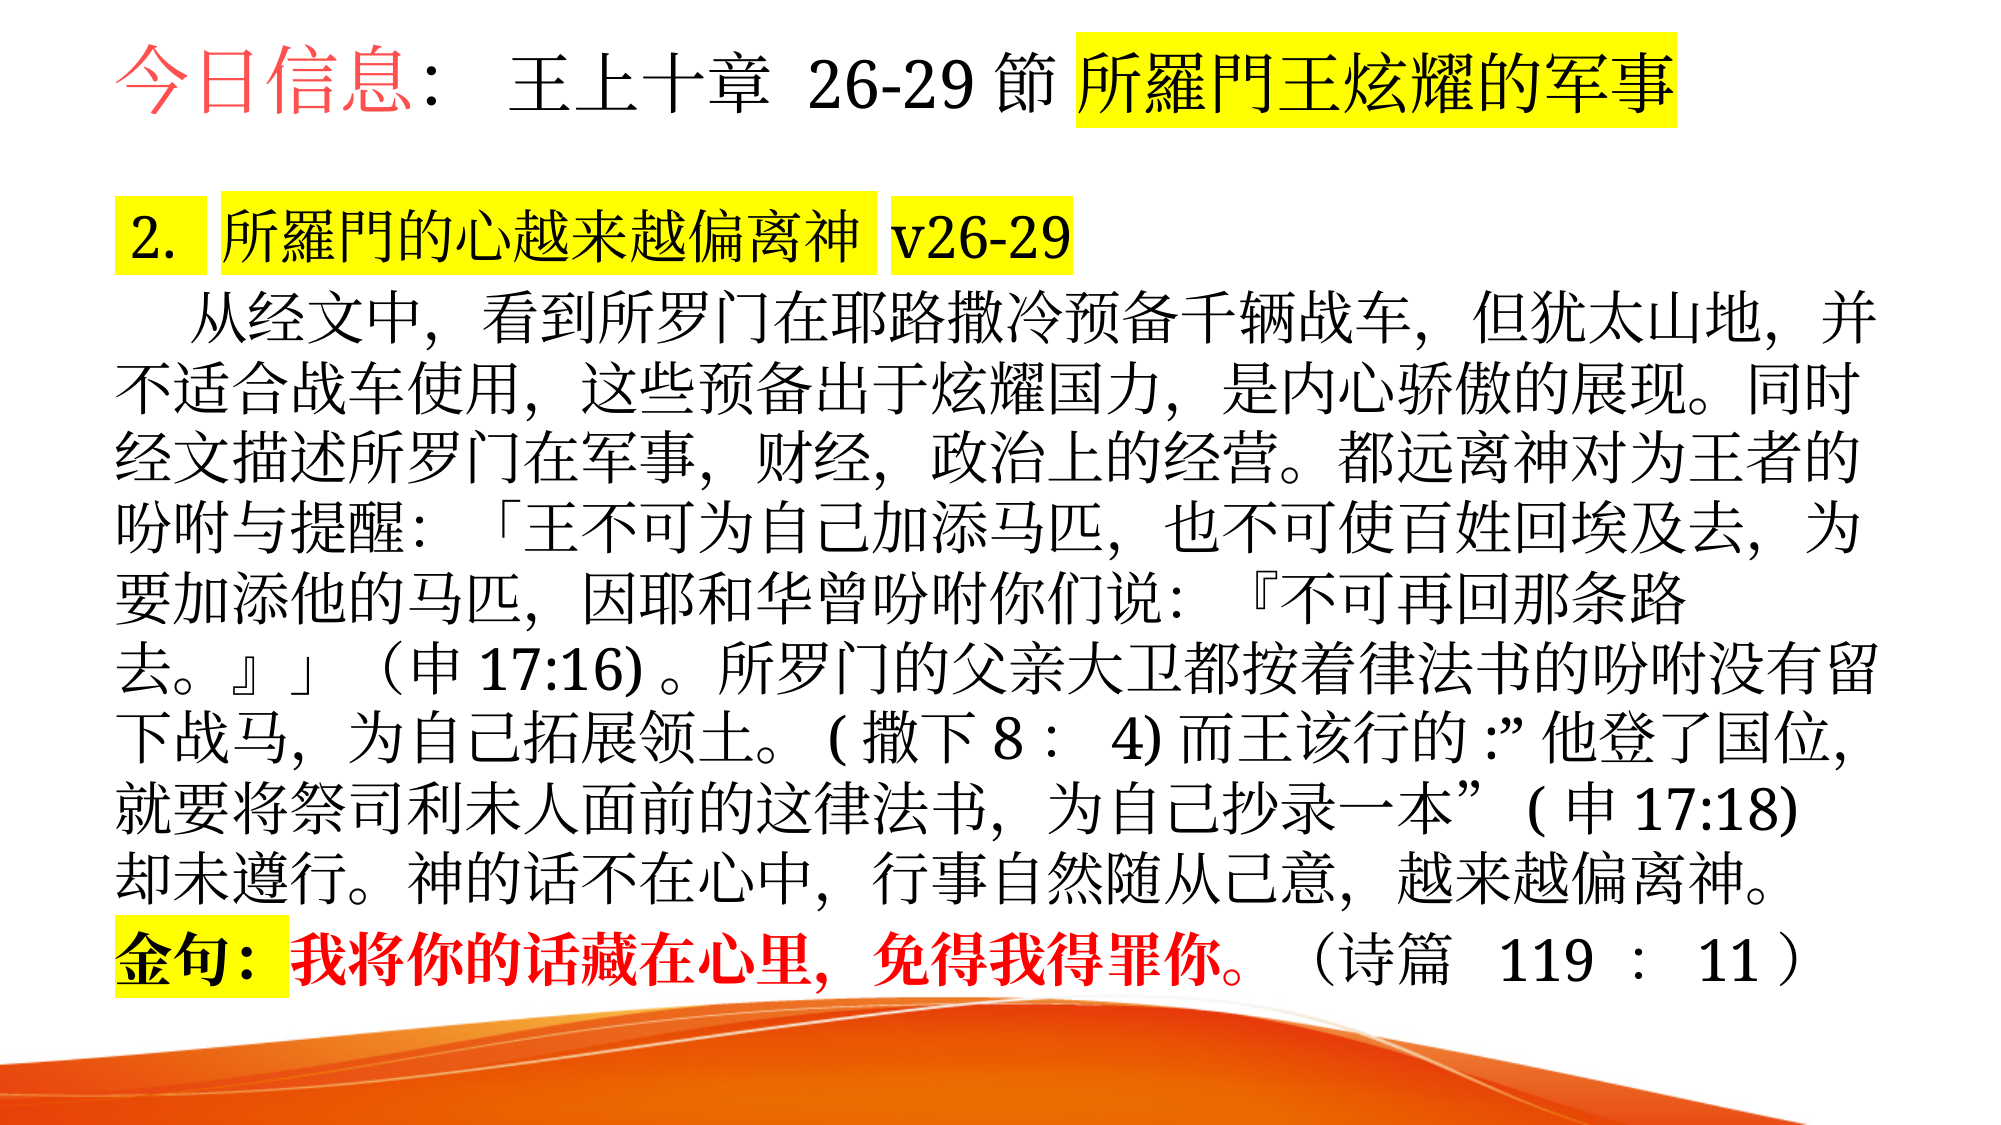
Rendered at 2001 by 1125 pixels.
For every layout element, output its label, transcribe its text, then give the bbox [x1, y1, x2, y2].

list 2. 所羅門的心越来越偏离神 v26-29 从经文中，看到所罗门在耶路撒冷预备千辆战车，但犹太山地，并不适合战车使用，这些预备出于炫耀国力，是内心骄傲的展现。同时经文描述所罗门在军事，财经，政治上的经营。都远离神对为王者的吩咐与提醒：「王不可为自己加添马匹，也不可使百姓回埃及去，为要加添他的马匹，因耶和华曾吩咐你们说：『不可再回那条路去。』」（申17:16)。所罗门的父亲大卫都按着律法书的吩咐没有留下战马，为自己拓展领土。(撒下8：4)而王该行的:”他登了国位，就要将祭司利未人面前的这律法书，为自己抄录一本”(申17:18) 却未遵行。神的话不在心中，行事自然随从己意，越来越偏离神。 金句：我将你的话藏在心里，免得我得罪你。（诗篇 119 ：11） [99, 192, 1901, 1006]
title 今日信息： 王上十章 26-29節 所羅門王炫耀的军事 [99, 30, 1901, 127]
picture [0, 0, 2000, 1125]
